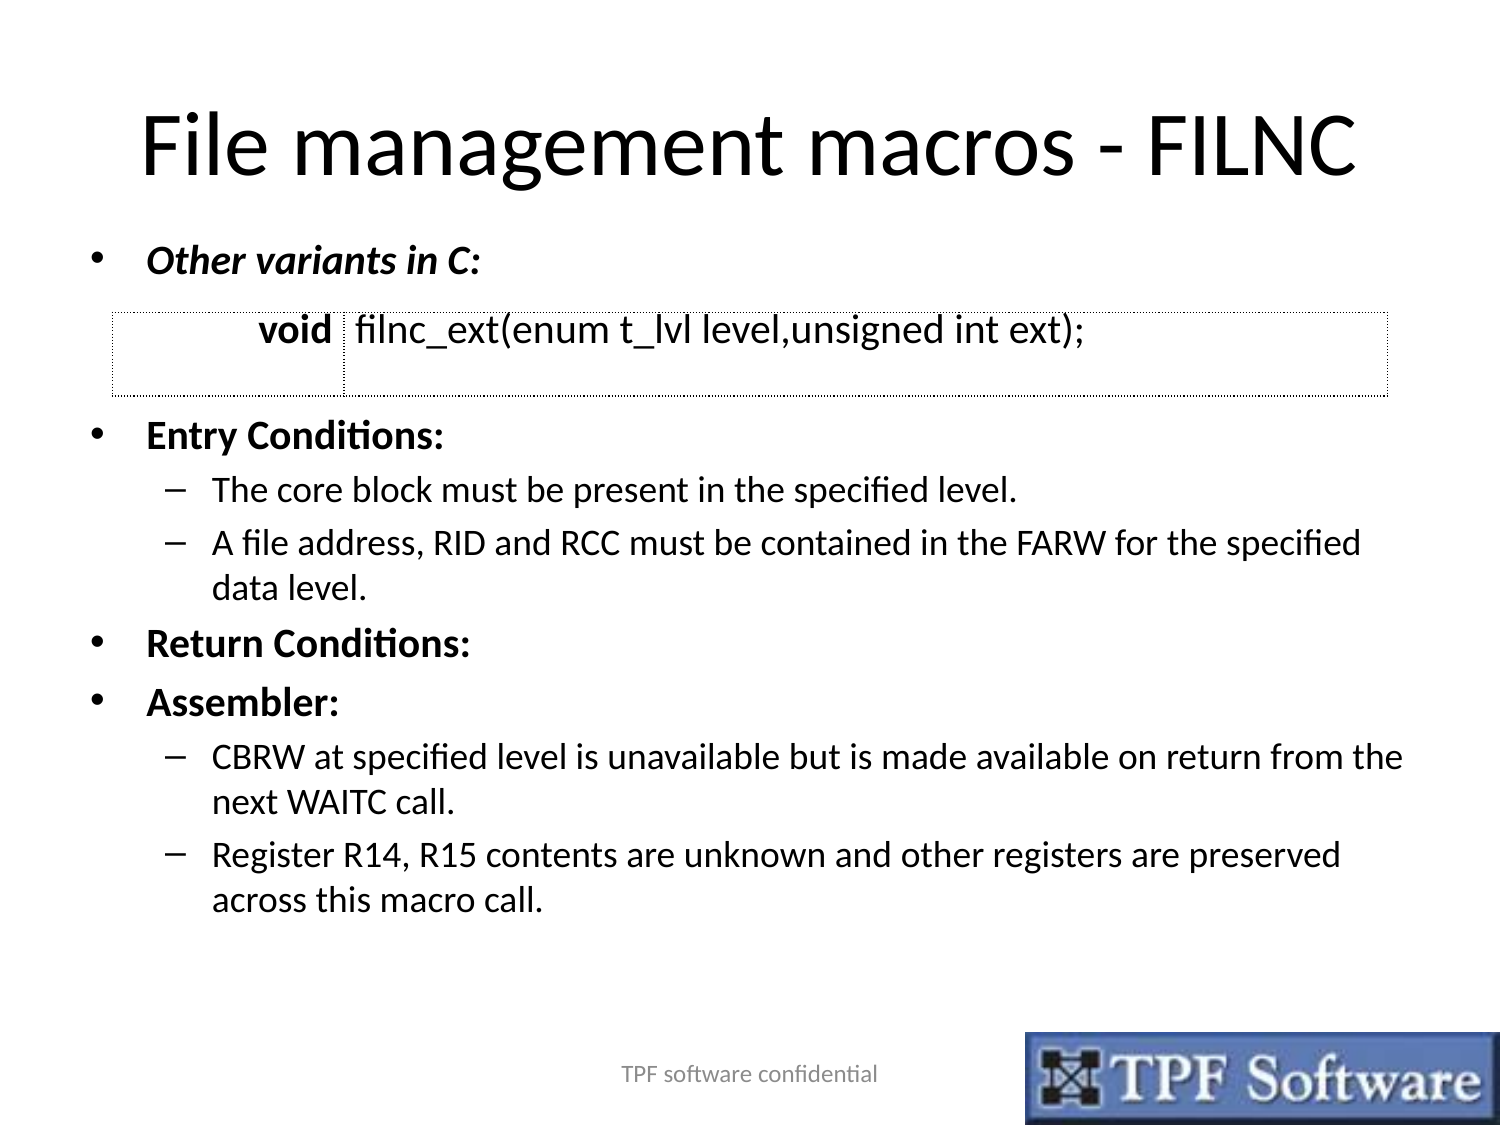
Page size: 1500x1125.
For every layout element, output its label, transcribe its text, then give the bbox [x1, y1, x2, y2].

list Other variants in C: Entry Conditions: The core block must be present in the specified level. A file address, RID and RCC must be contained in the FARW for the specified data level. Return Conditions: Assembler: CBRW at specified level is unavailable but is made available on return from the next WAITC call. Register R14, R15 contents are unknown and other registers are preserved across this macro call. [75, 224, 1425, 1005]
footer TPF software confidential [512, 1042, 988, 1103]
title File management macros - FILNC [75, 45, 1425, 224]
picture [1024, 1032, 1500, 1125]
table_header filnc_ext(enum t_lvl level,unsigned int ext); [344, 313, 1387, 396]
table_header void [113, 313, 344, 396]
